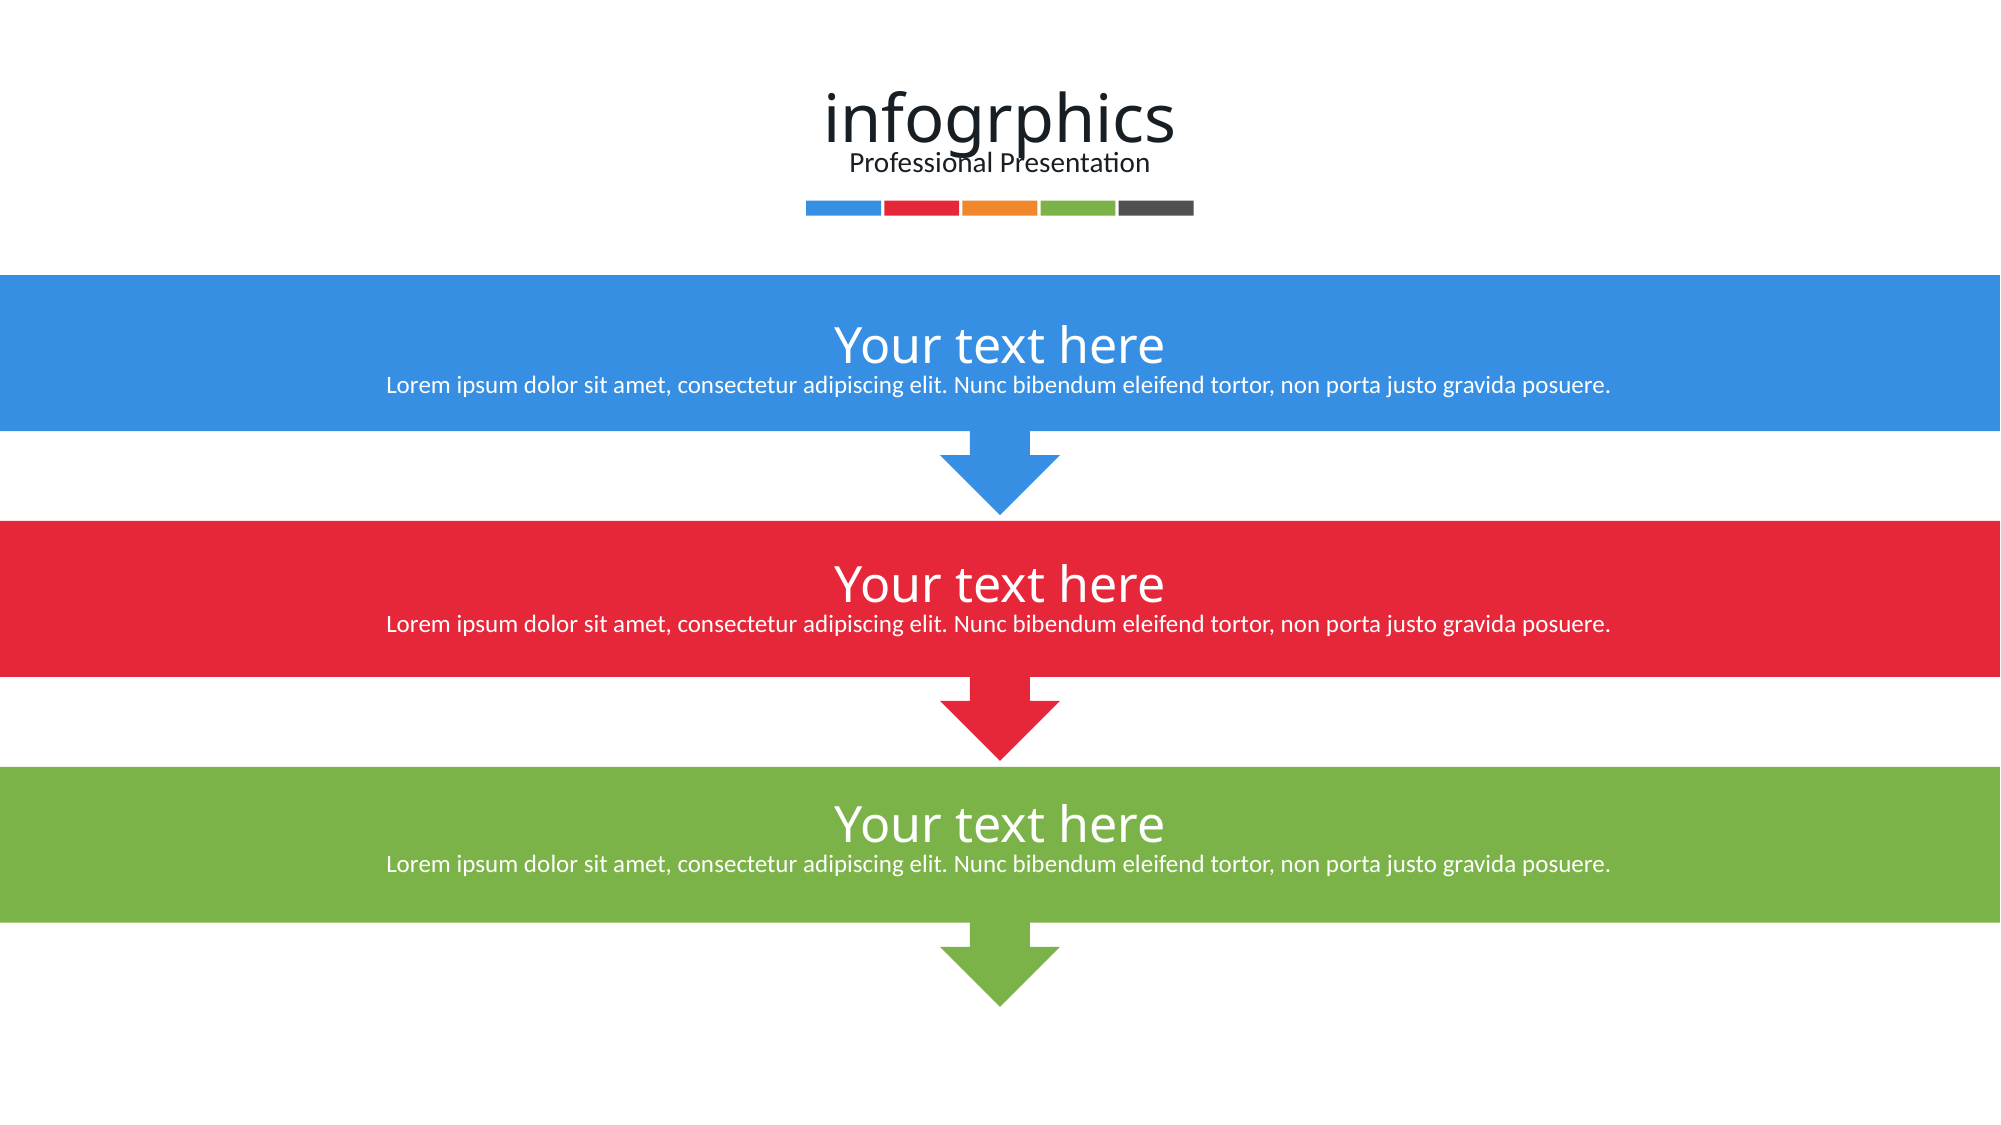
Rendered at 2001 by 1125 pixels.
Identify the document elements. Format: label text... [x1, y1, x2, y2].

text_box Your text here [0, 545, 2000, 620]
text_box [0, 274, 2000, 306]
text_box [0, 645, 2000, 763]
text_box Lorem ipsum dolor sit amet, consectetur adipiscing elit. Nunc bibendum eleifend tortor, non porta justo gravida posuere. [0, 620, 2000, 645]
text_box [0, 519, 2000, 545]
text_box Your text here [0, 785, 2000, 861]
text_box [0, 886, 2000, 1009]
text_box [0, 68, 2000, 216]
text_box Lorem ipsum dolor sit amet, consectetur adipiscing elit. Nunc bibendum eleifend tortor, non porta justo gravida posuere. [0, 381, 2000, 406]
text_box [0, 406, 2000, 517]
text_box Lorem ipsum dolor sit amet, consectetur adipiscing elit. Nunc bibendum eleifend tortor, non porta justo gravida posuere. [0, 861, 2000, 886]
text_box [0, 765, 2000, 785]
text_box Your text here [0, 306, 2000, 381]
